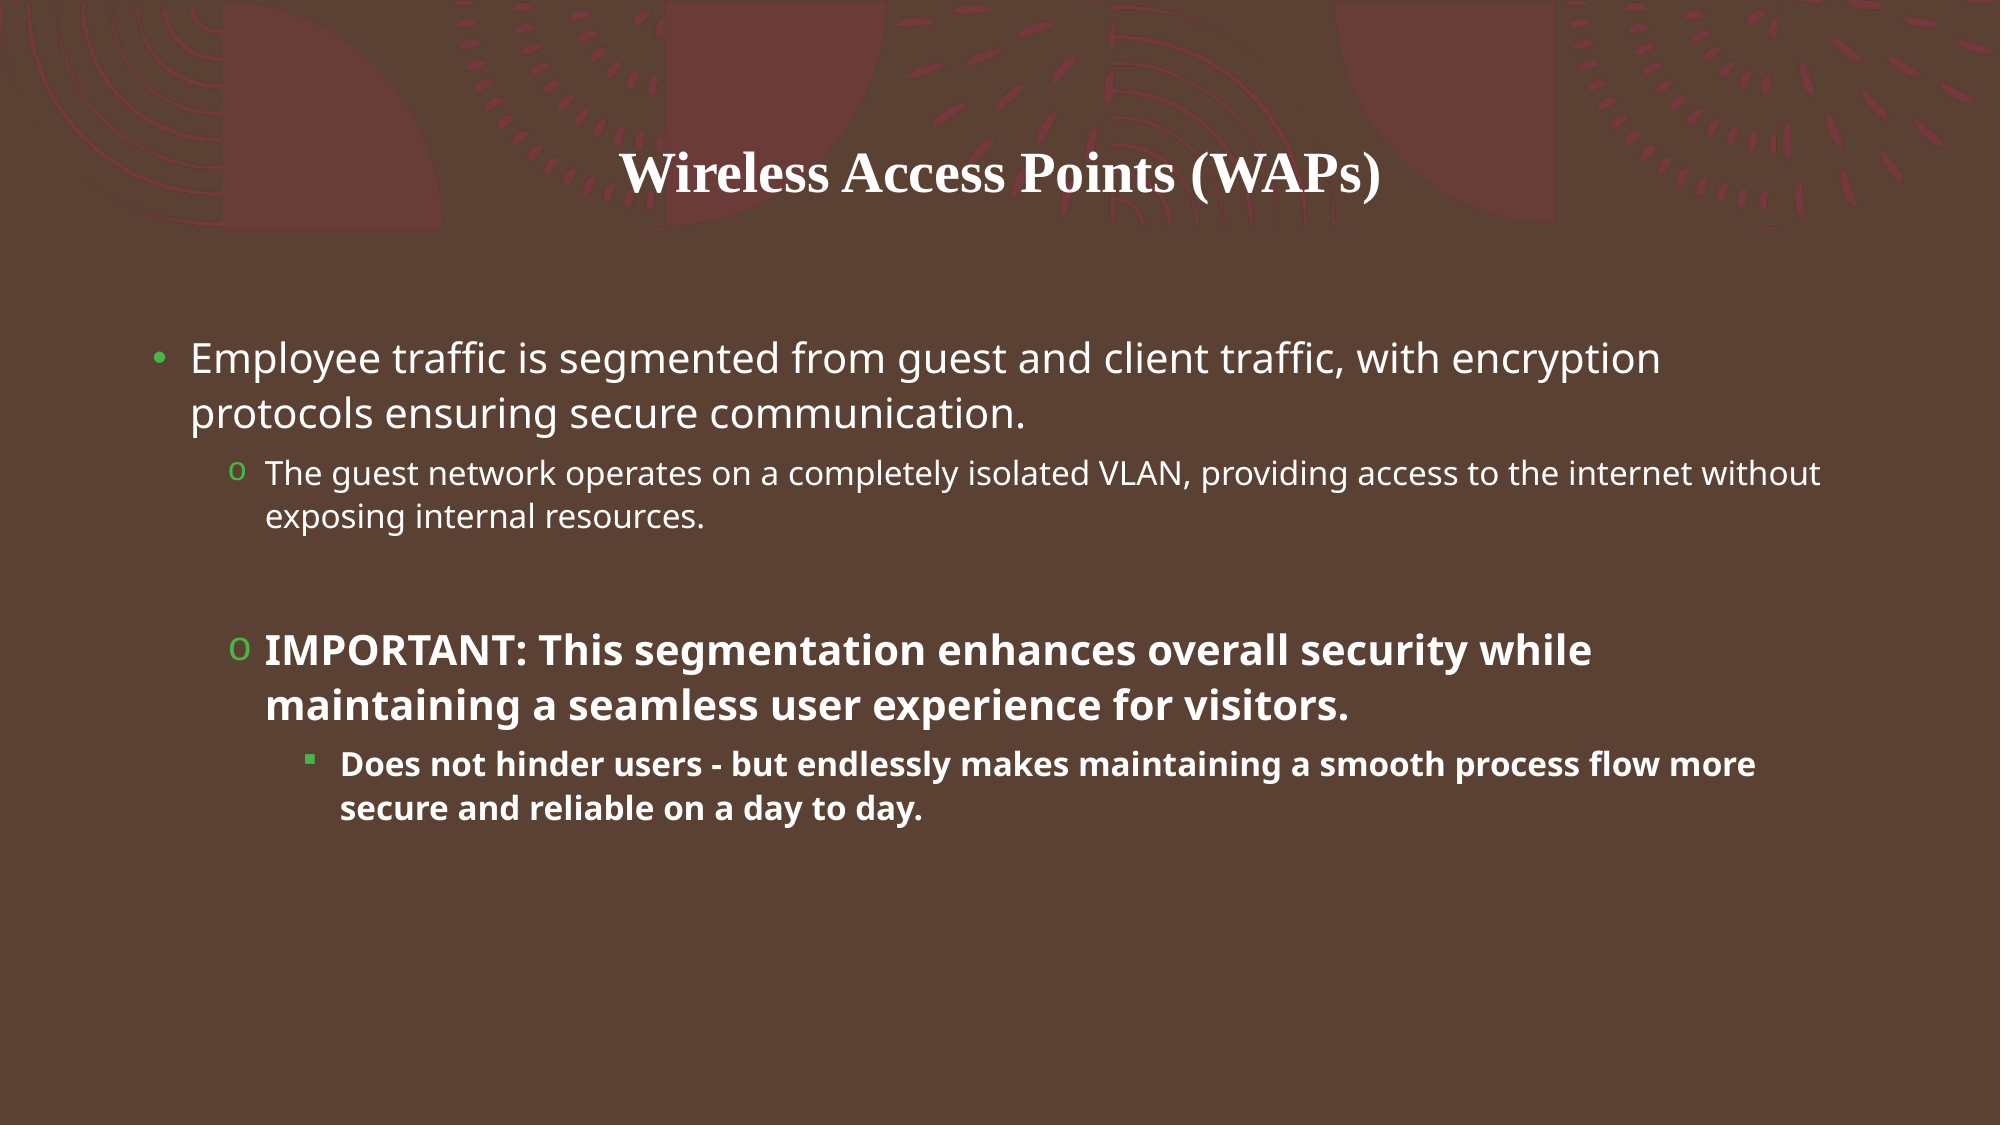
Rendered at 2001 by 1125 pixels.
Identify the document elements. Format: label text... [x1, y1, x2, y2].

title Wireless Access Points (WAPs) [137, 60, 1863, 278]
list Employee traffic is segmented from guest and client traffic, with encryption protocols ensuring secure communication. The guest network operates on a completely isolated VLAN, providing access to the internet without exposing internal resources. IMPORTANT: This segmentation enhances overall security while maintaining a seamless user experience for visitors. Does not hinder users - but endlessly makes maintaining a smooth process flow more secure and reliable on a day to day. [137, 319, 1863, 1009]
